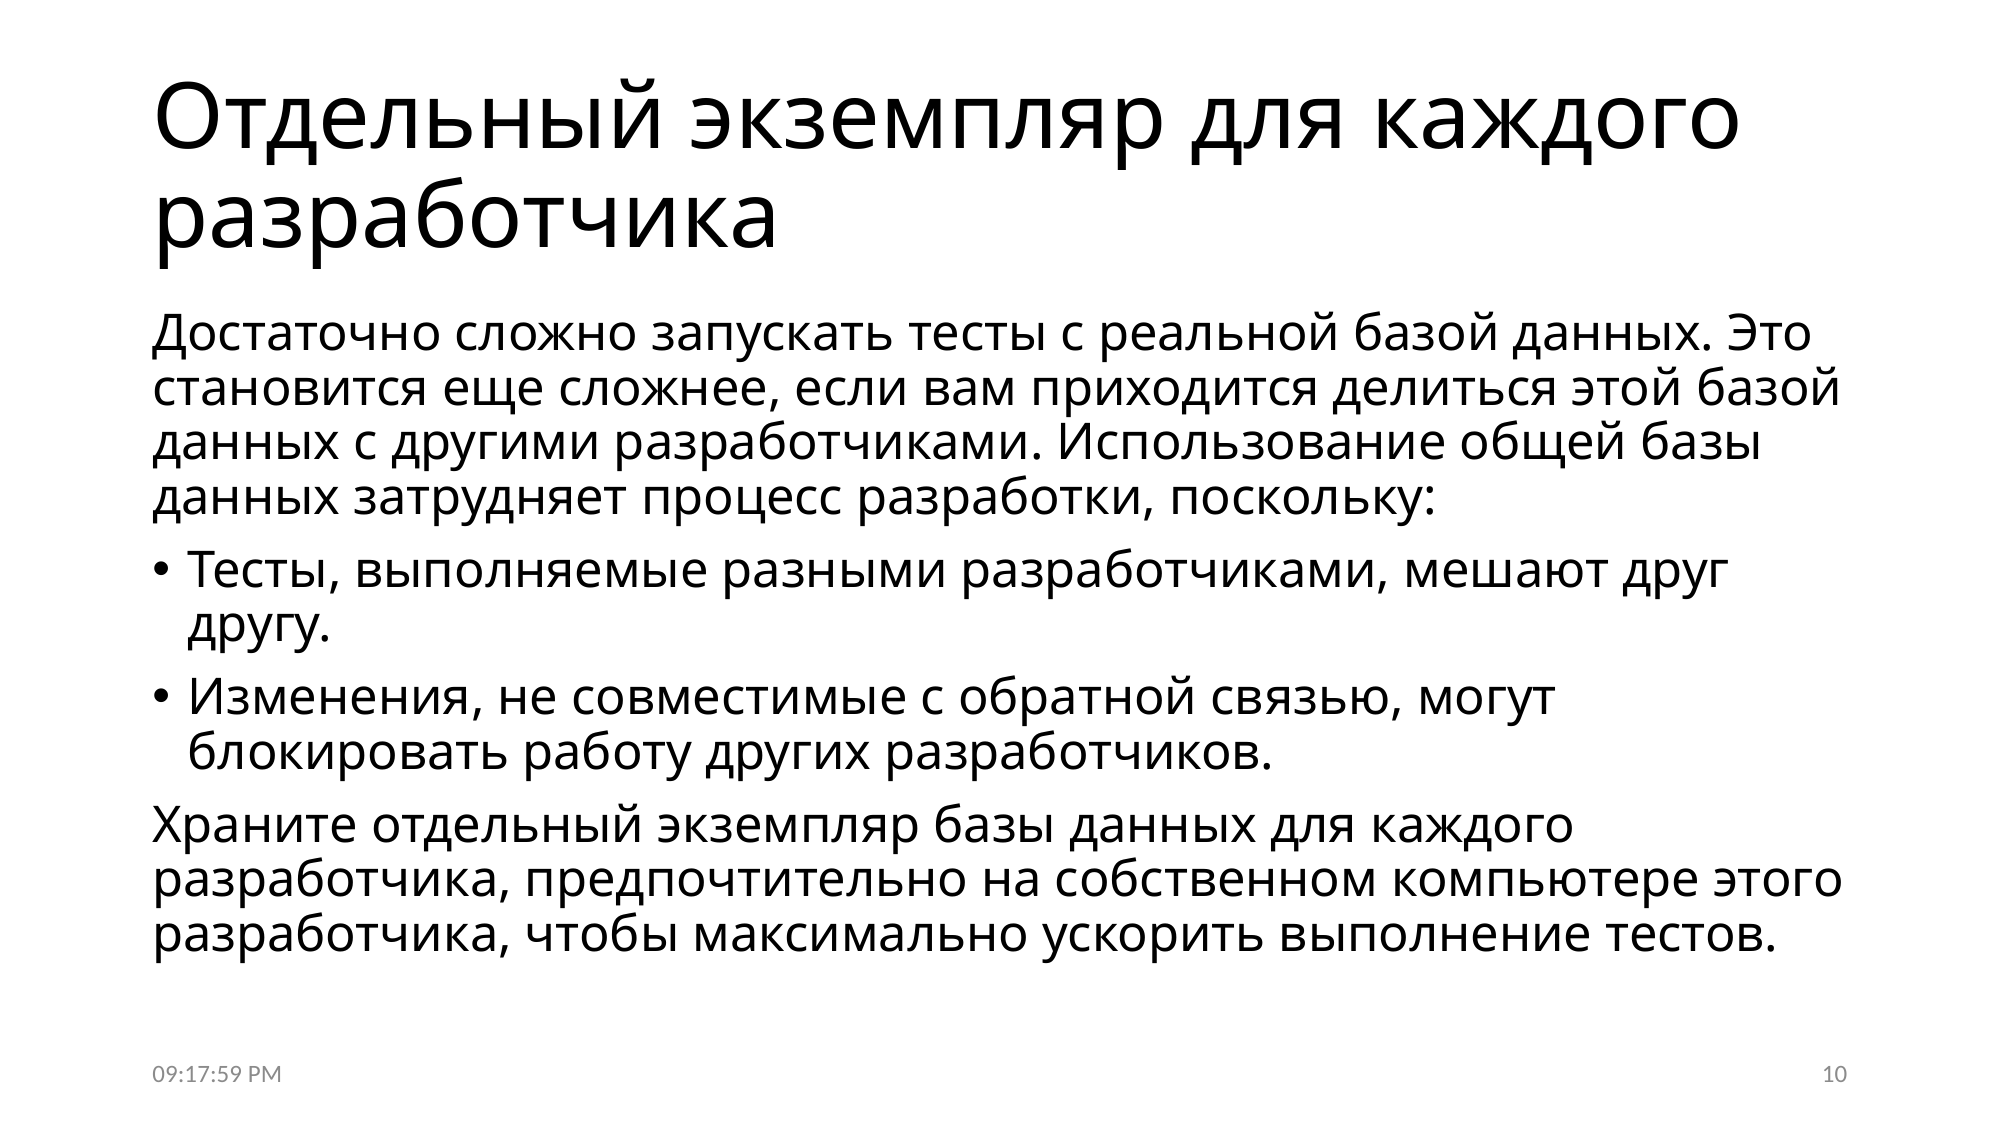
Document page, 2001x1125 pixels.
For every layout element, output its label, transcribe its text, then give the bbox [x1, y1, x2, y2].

title Отдельный экземпляр для каждого разработчика [137, 59, 1863, 278]
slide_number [137, 1042, 588, 1103]
slide_number 10 [1412, 1042, 1863, 1103]
list Достаточно сложно запускать тесты с реальной базой данных. Это становится еще сложнее, если вам приходится делиться этой базой данных с другими разработчиками. Использование общей базы данных затрудняет процесс разработки, поскольку: Тесты, выполняемые разными разработчиками, мешают друг другу. Изменения, не совместимые с обратной связью, могут блокировать работу других разработчиков. Храните отдельный экземпляр базы данных для каждого разработчика, предпочтительно на собственном компьютере этого разработчика, чтобы максимально ускорить выполнение тестов. [137, 299, 1863, 1014]
